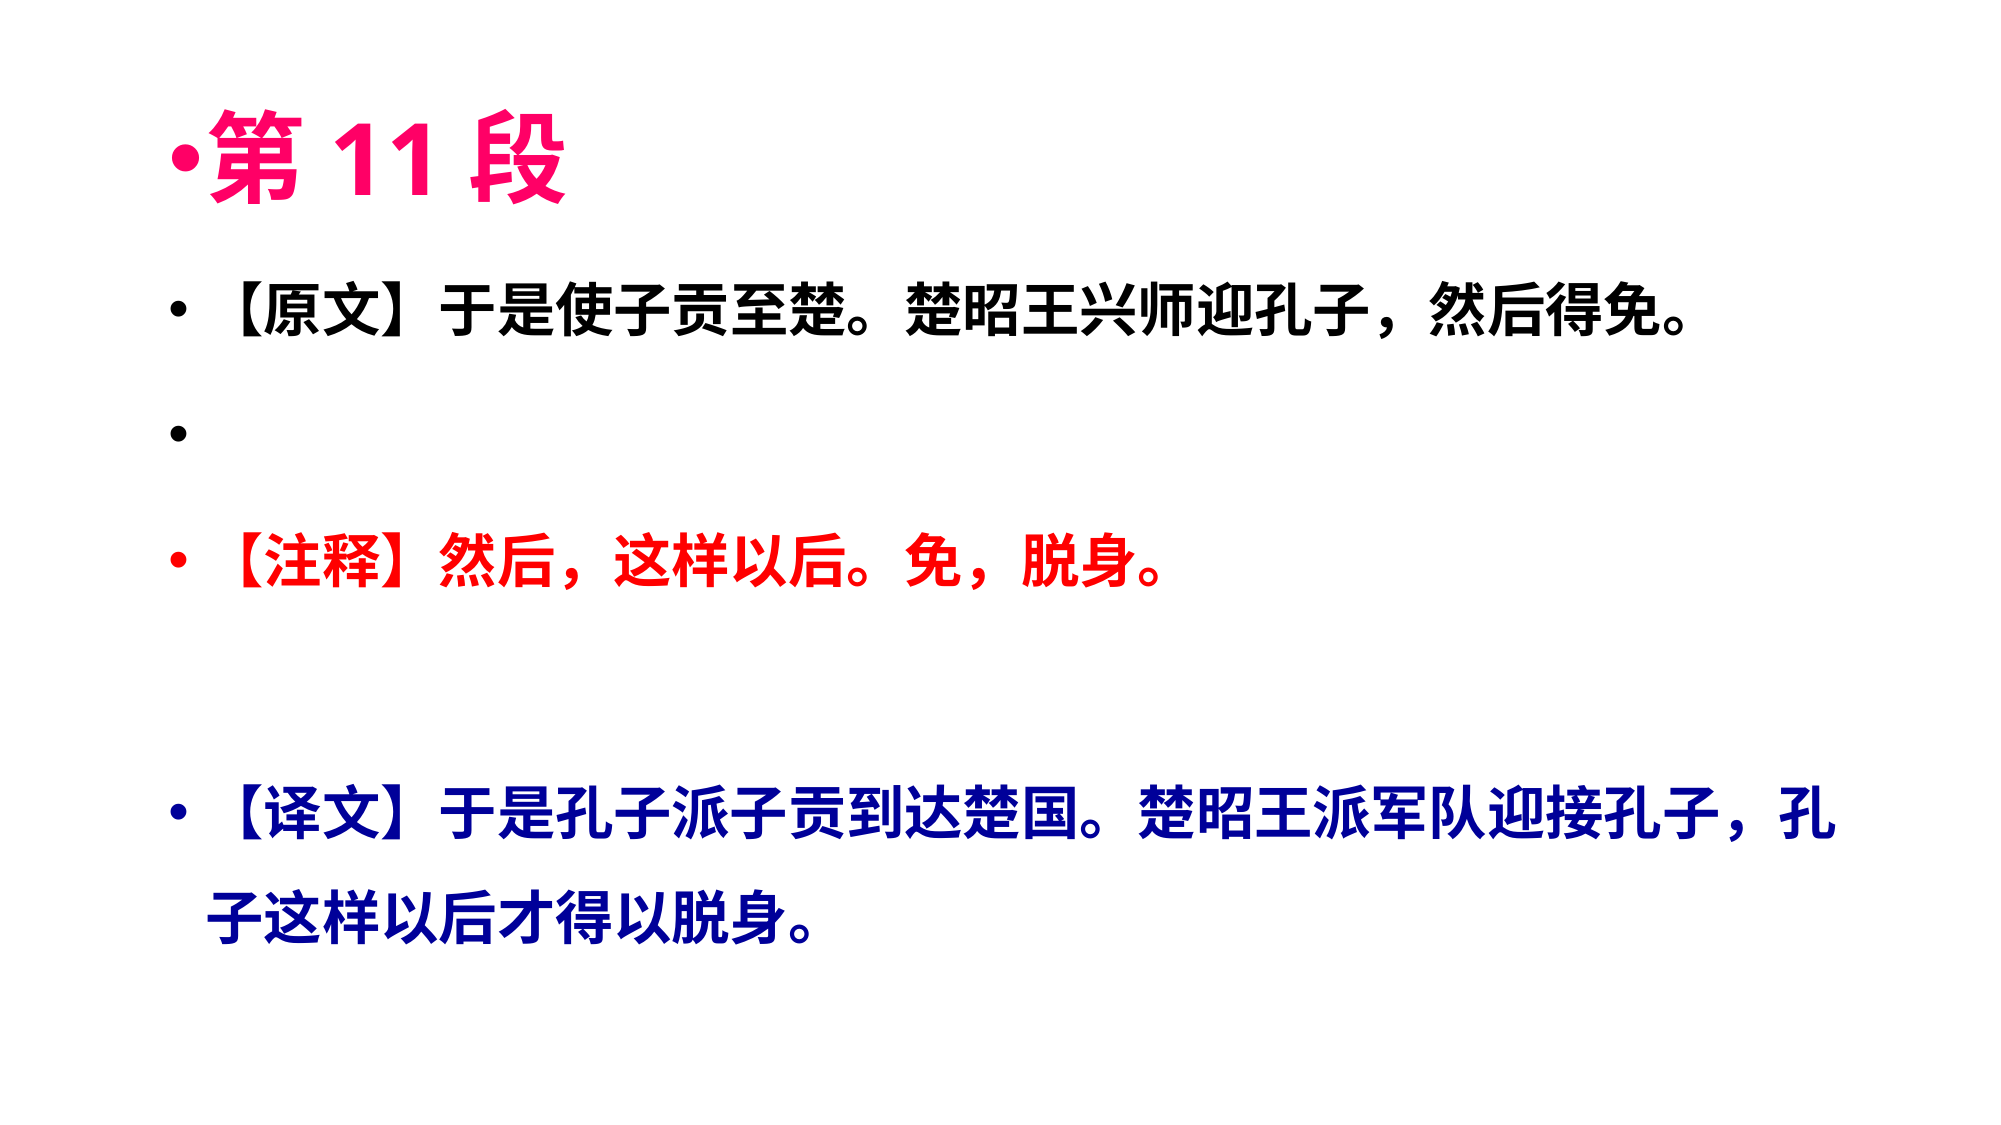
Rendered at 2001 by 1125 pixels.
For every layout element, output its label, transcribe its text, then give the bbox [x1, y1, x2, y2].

list 第11段 【原文】于是使子贡至楚。楚昭王兴师迎孔子，然后得免。 【注释】然后，这样以后。免，脱身。 【译文】于是孔子派子贡到达楚国。楚昭王派军队迎接孔子，孔子这样以后才得以脱身。 [153, 101, 1869, 1000]
